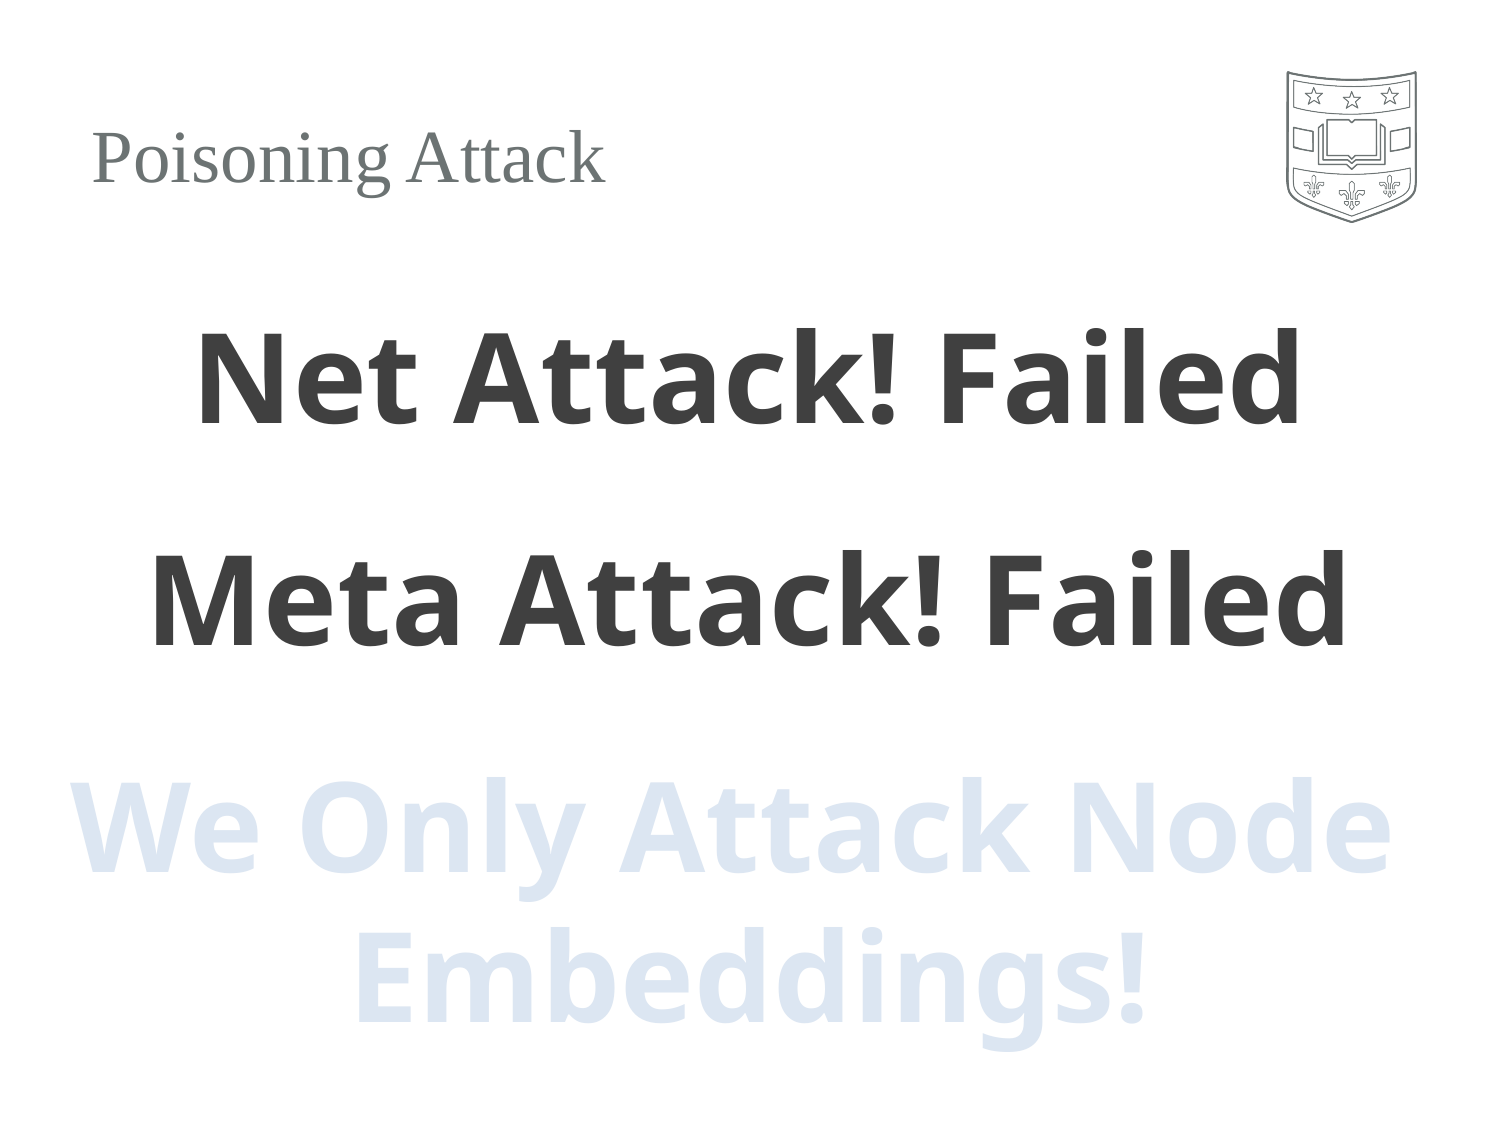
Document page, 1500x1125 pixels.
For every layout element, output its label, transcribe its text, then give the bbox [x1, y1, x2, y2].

picture [1286, 71, 1417, 223]
text_box Net Attack! Failed [176, 291, 1324, 457]
text_box Meta Attack! Failed [130, 512, 1369, 678]
text_box We Only Attack Node Embeddings! [55, 740, 1444, 1055]
title Poisoning Attack [76, 71, 1264, 233]
